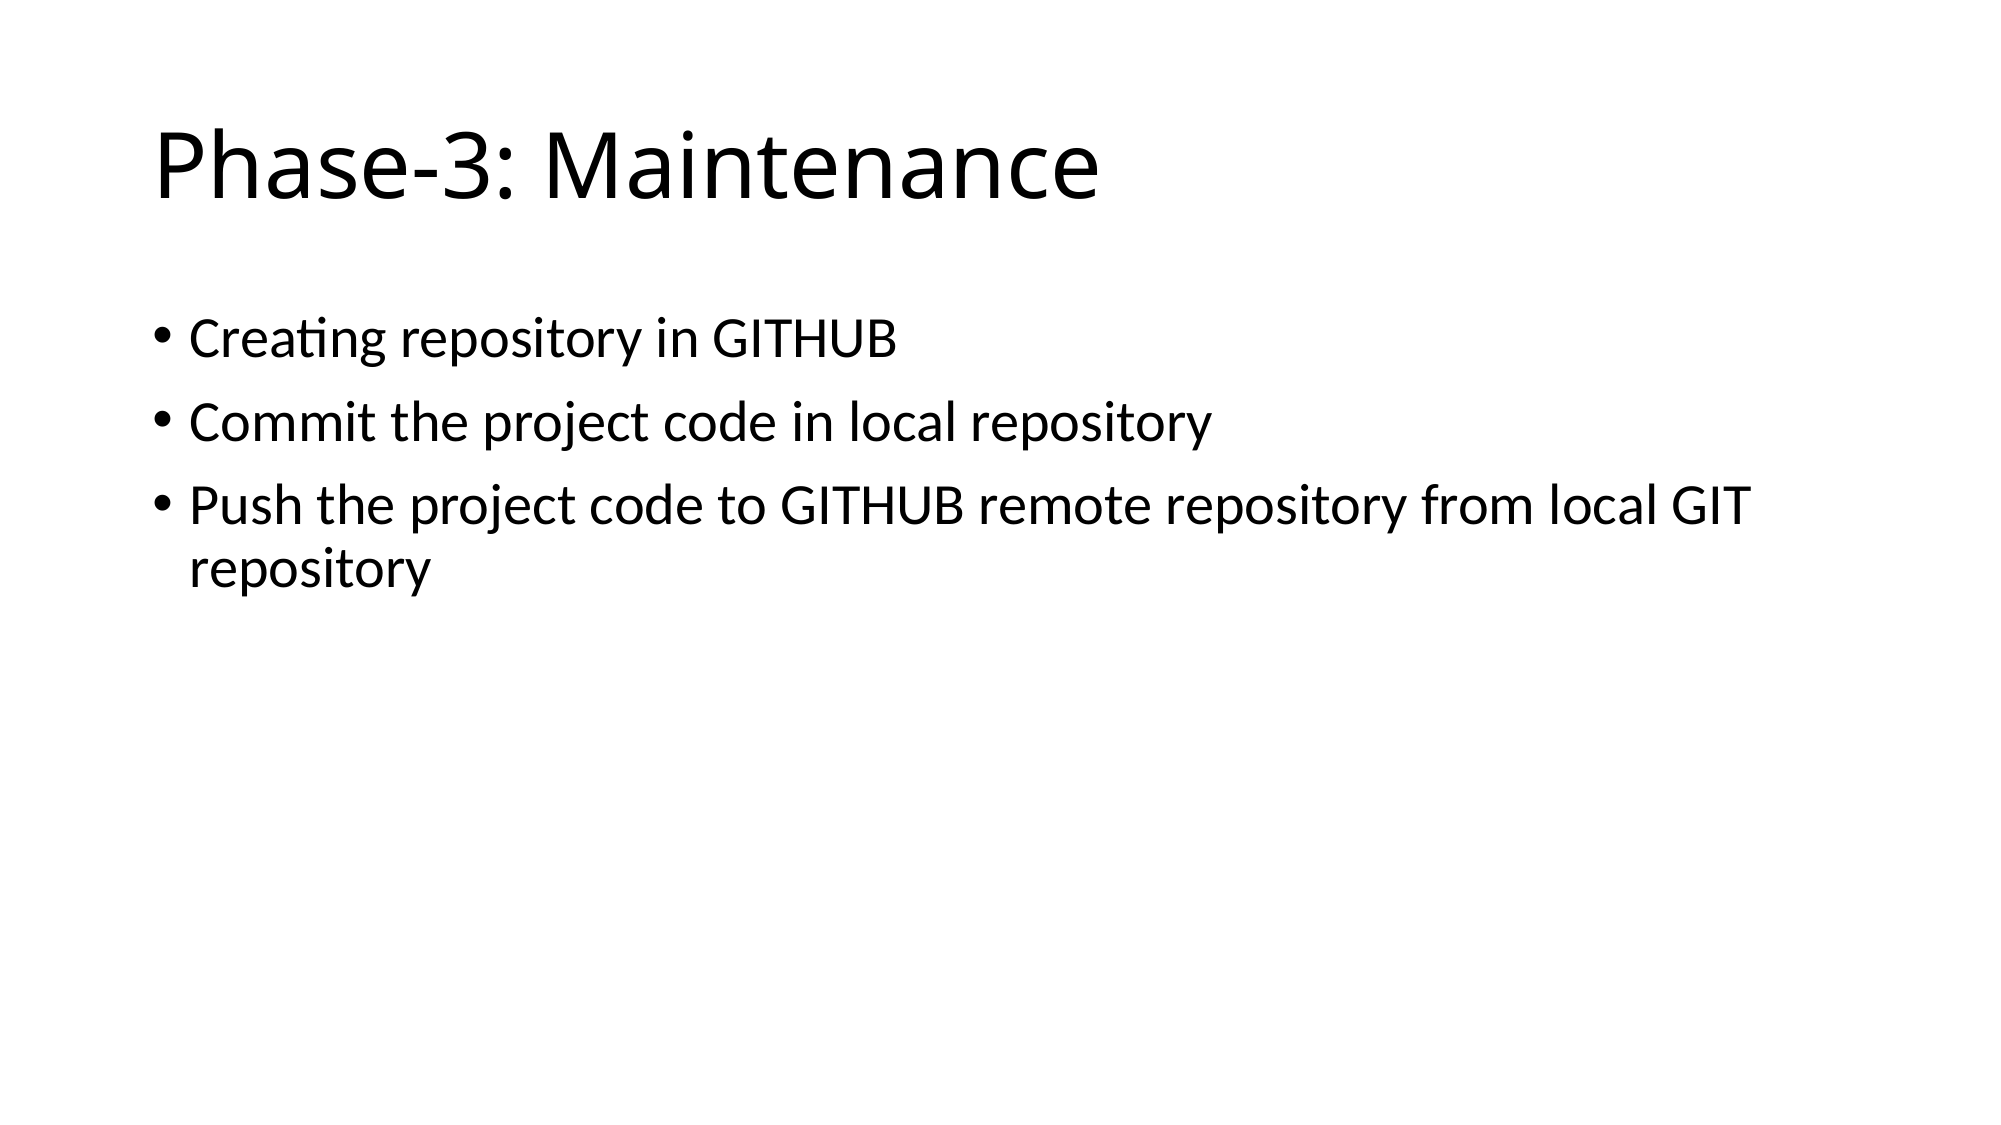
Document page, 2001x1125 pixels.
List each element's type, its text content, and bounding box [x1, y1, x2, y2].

title Phase-3: Maintenance [137, 59, 1863, 278]
list Creating repository in GITHUB Commit the project code in local repository Push the project code to GITHUB remote repository from local GIT repository [137, 299, 1863, 1014]
